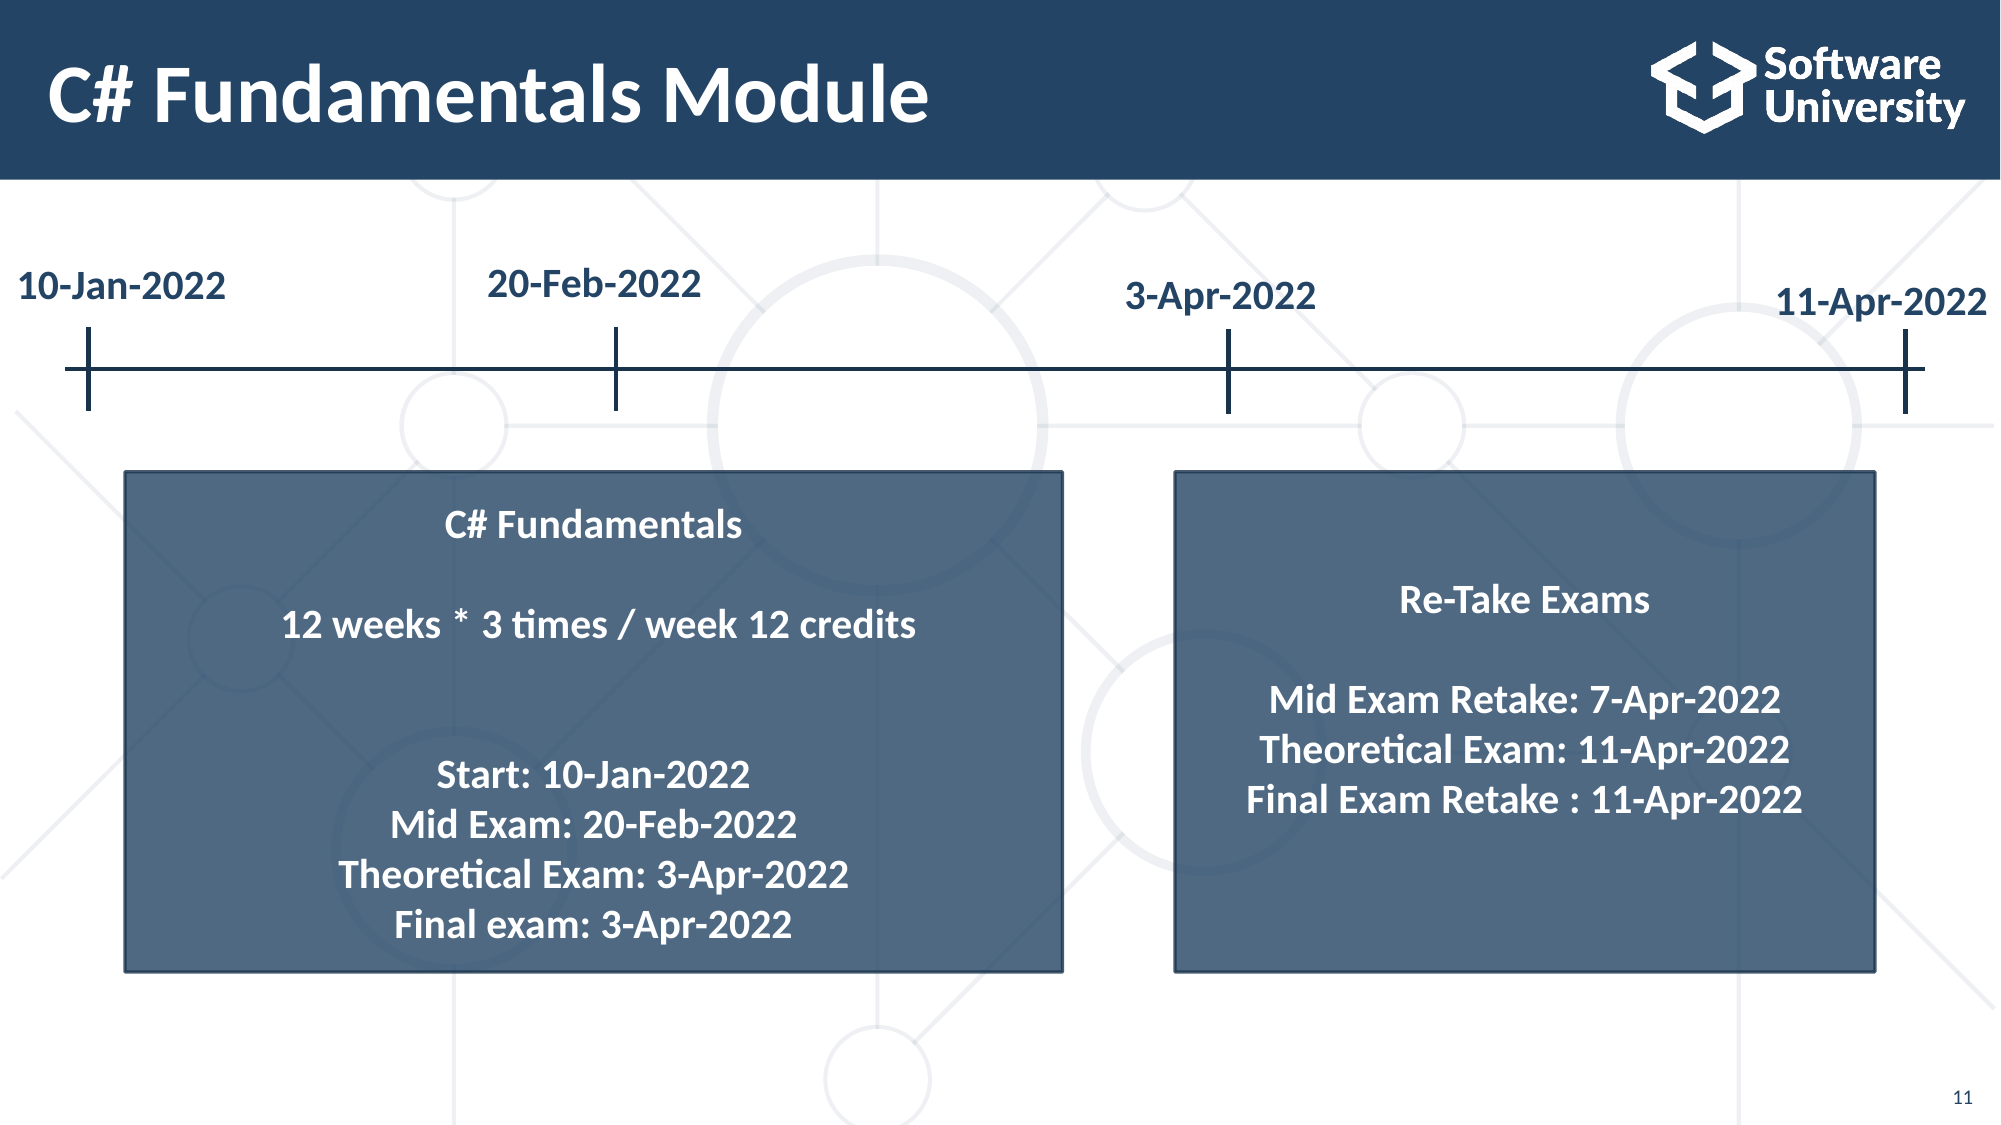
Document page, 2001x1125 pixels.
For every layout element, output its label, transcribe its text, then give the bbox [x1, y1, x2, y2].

text_box 11-Apr-2022 [1760, 266, 2000, 331]
text_box 10-Jan-2022 [1, 250, 242, 316]
title C# Fundamentals Module [31, 16, 1625, 162]
picture [1651, 41, 1966, 134]
text_box 3-Apr-2022 [1109, 260, 1365, 326]
text_box 20-Feb-2022 [472, 248, 718, 314]
text_box Re-Take Exams Mid Exam Retake: 7-Apr-2022 Тheoretical Exam: 11-Apr-2022 Final Exam Retake : 11-Apr-2022 [1173, 470, 1877, 974]
text_box C# Fundamentals 12 weeks * 3 times / week 12 credits Start: 10-Jan-2022 Mid Exam: 20-Feb-2022 Theoretical Exam: 3-Apr-2022 Final exam: 3-Apr-2022 [123, 470, 1065, 974]
slide_number 11 [1927, 1067, 1989, 1117]
